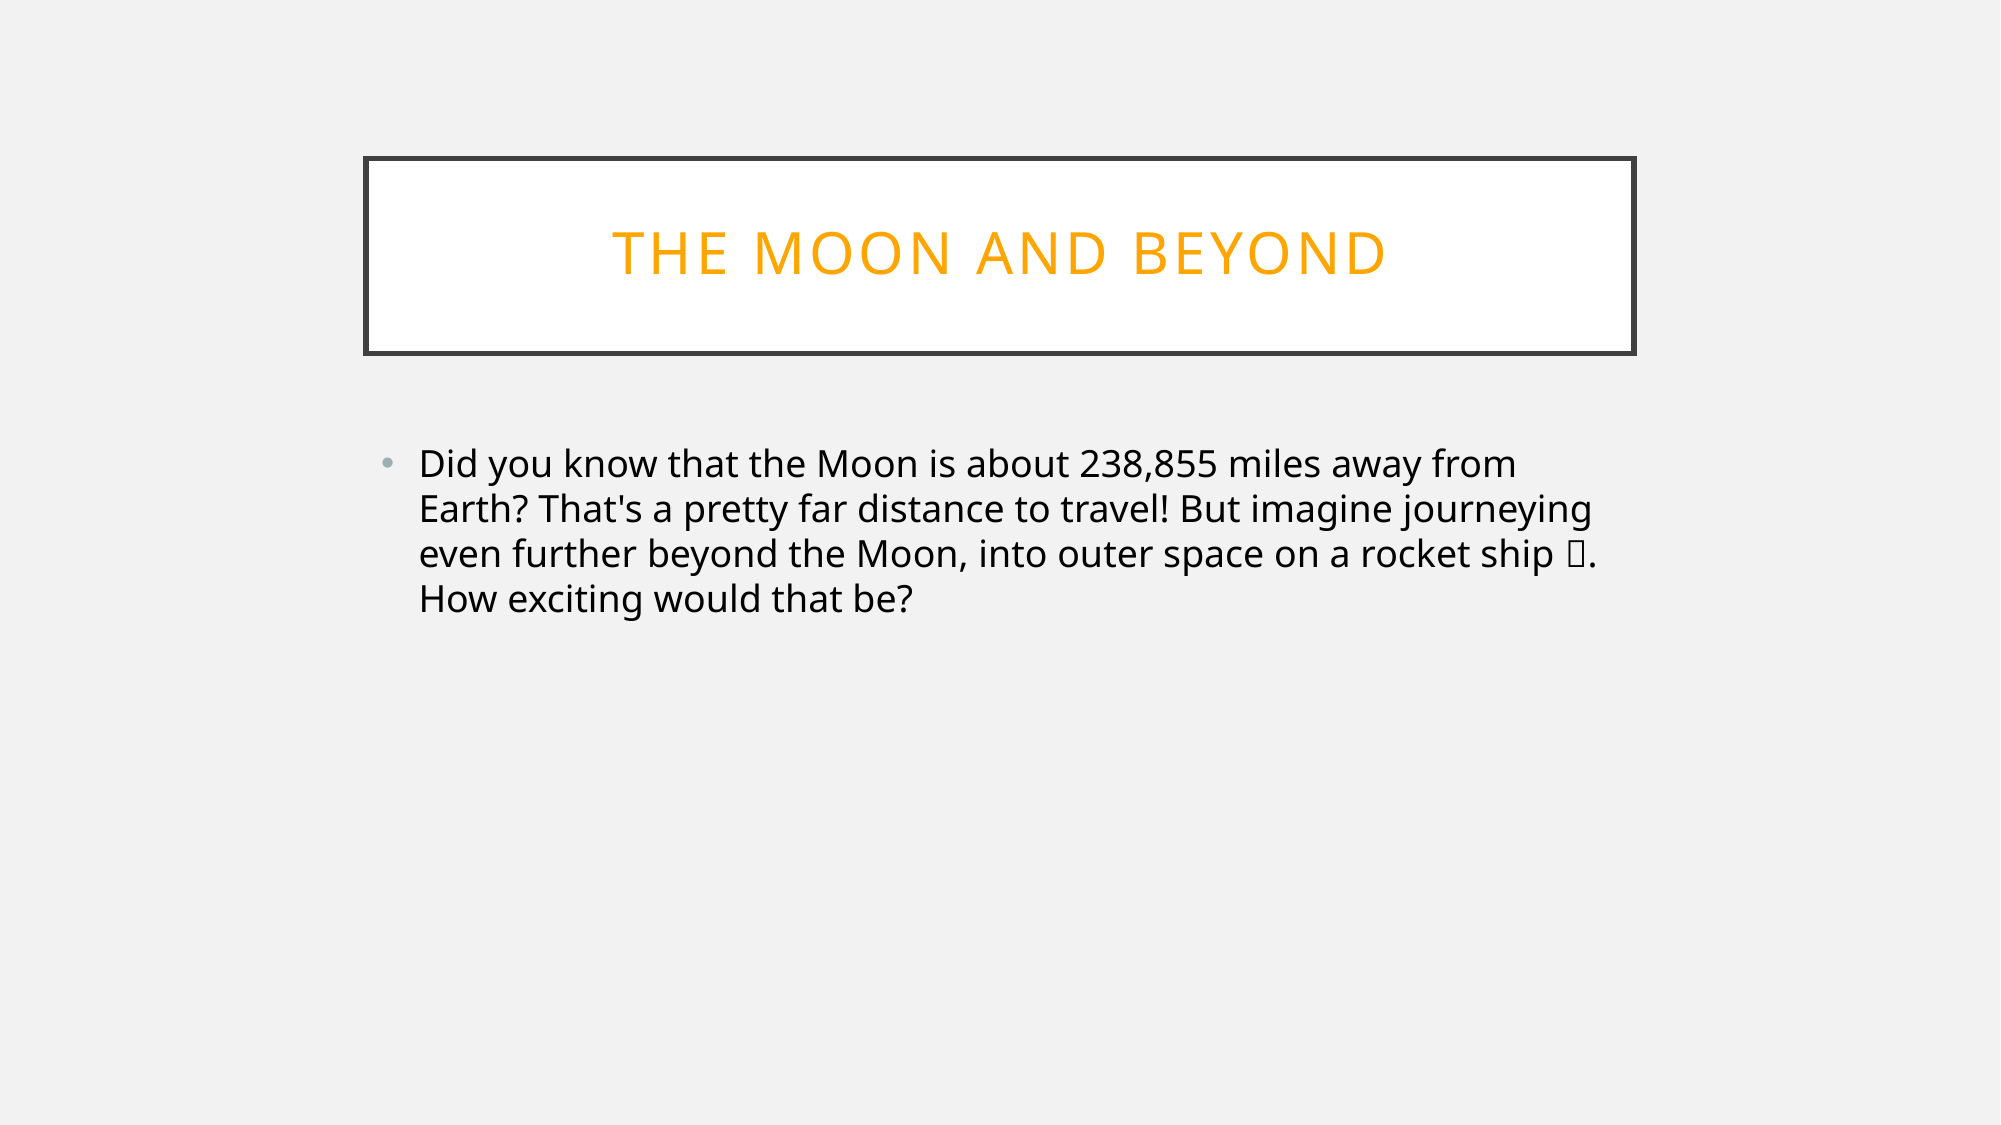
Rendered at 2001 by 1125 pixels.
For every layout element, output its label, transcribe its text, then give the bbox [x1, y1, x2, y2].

title The Moon and Beyond [363, 156, 1637, 356]
list Did you know that the Moon is about 238,855 miles away from Earth? That's a pretty far distance to travel! But imagine journeying even further beyond the Moon, into outer space on a rocket ship 🚀. How exciting would that be? [366, 432, 1634, 942]
